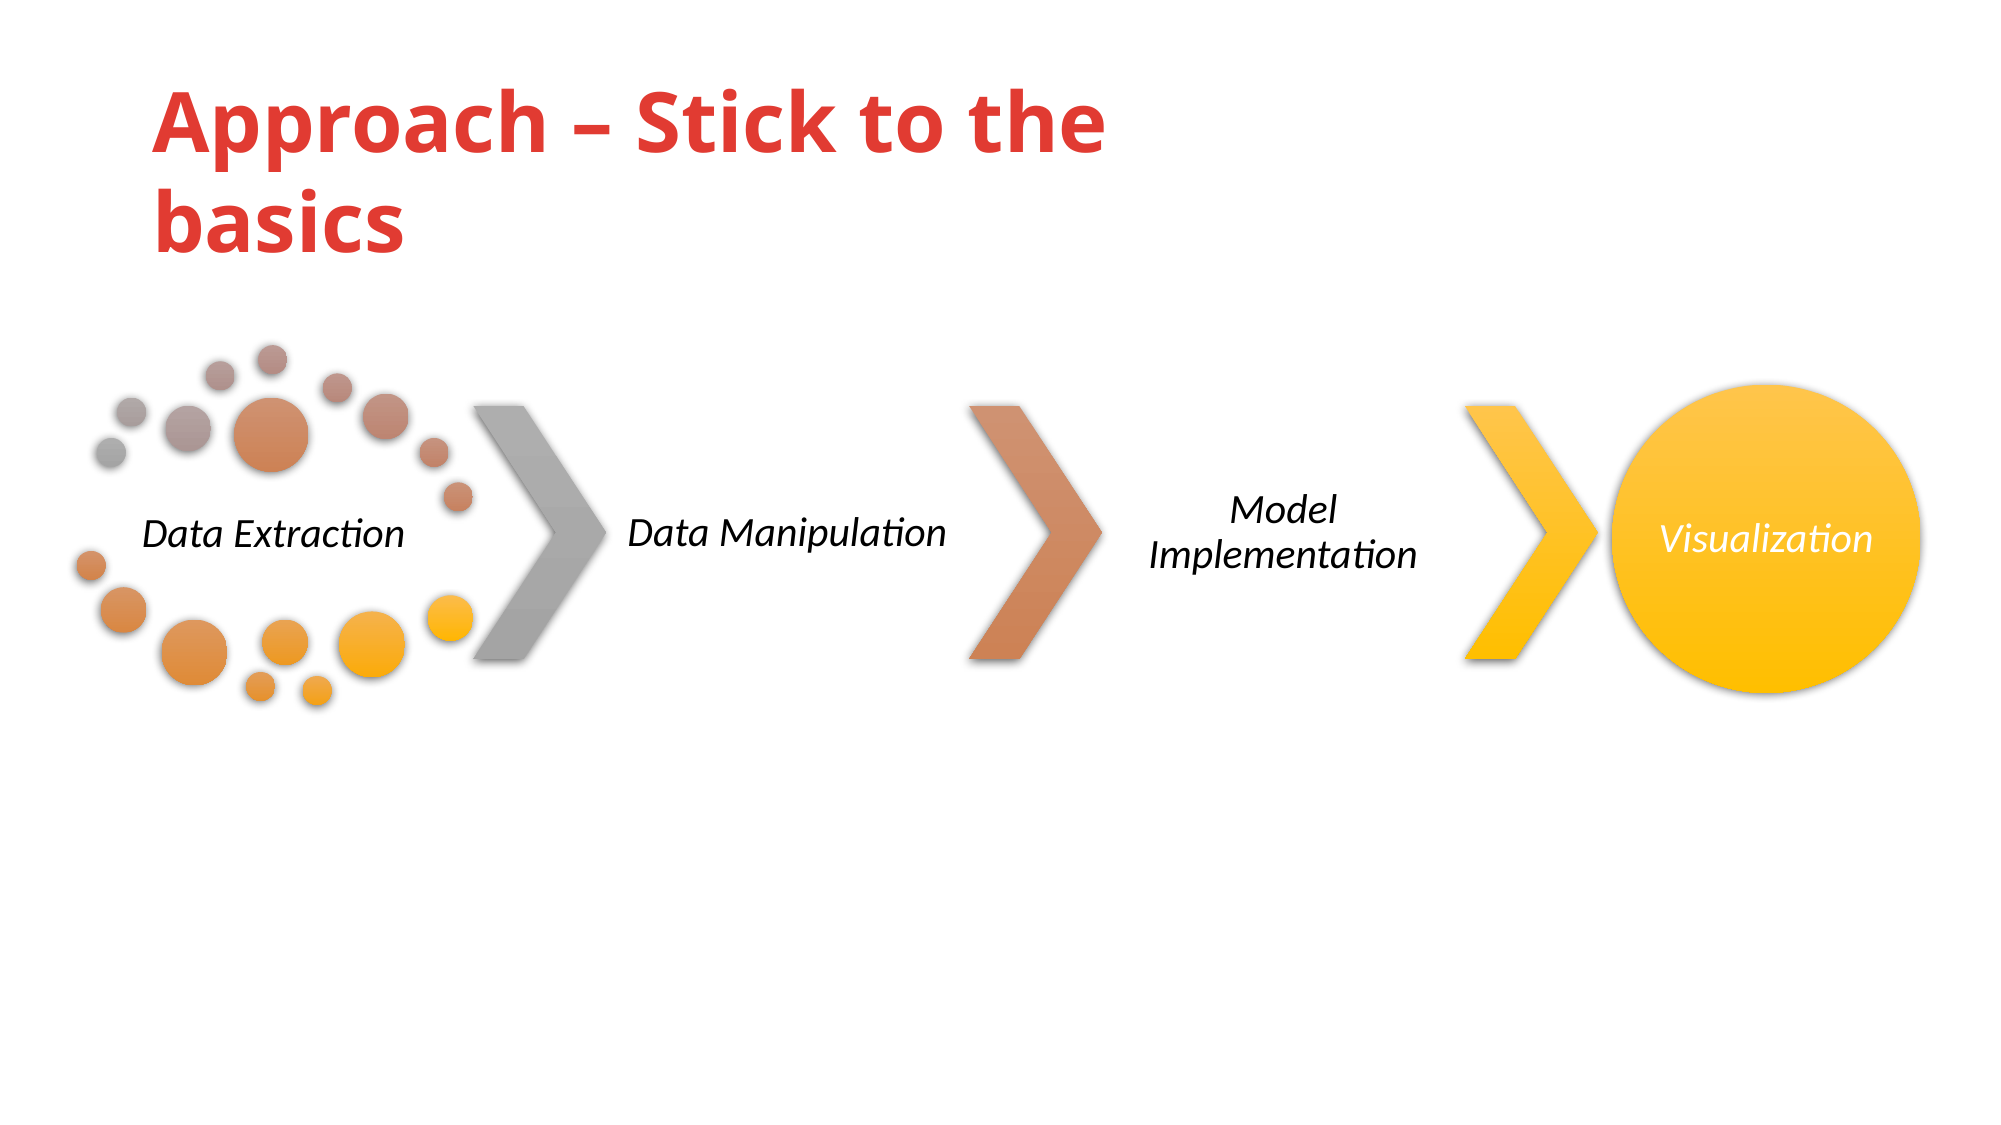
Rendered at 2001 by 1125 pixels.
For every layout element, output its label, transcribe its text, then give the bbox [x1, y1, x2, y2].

text_box Approach – Stick to the basics [137, 61, 1253, 261]
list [72, 261, 1940, 789]
